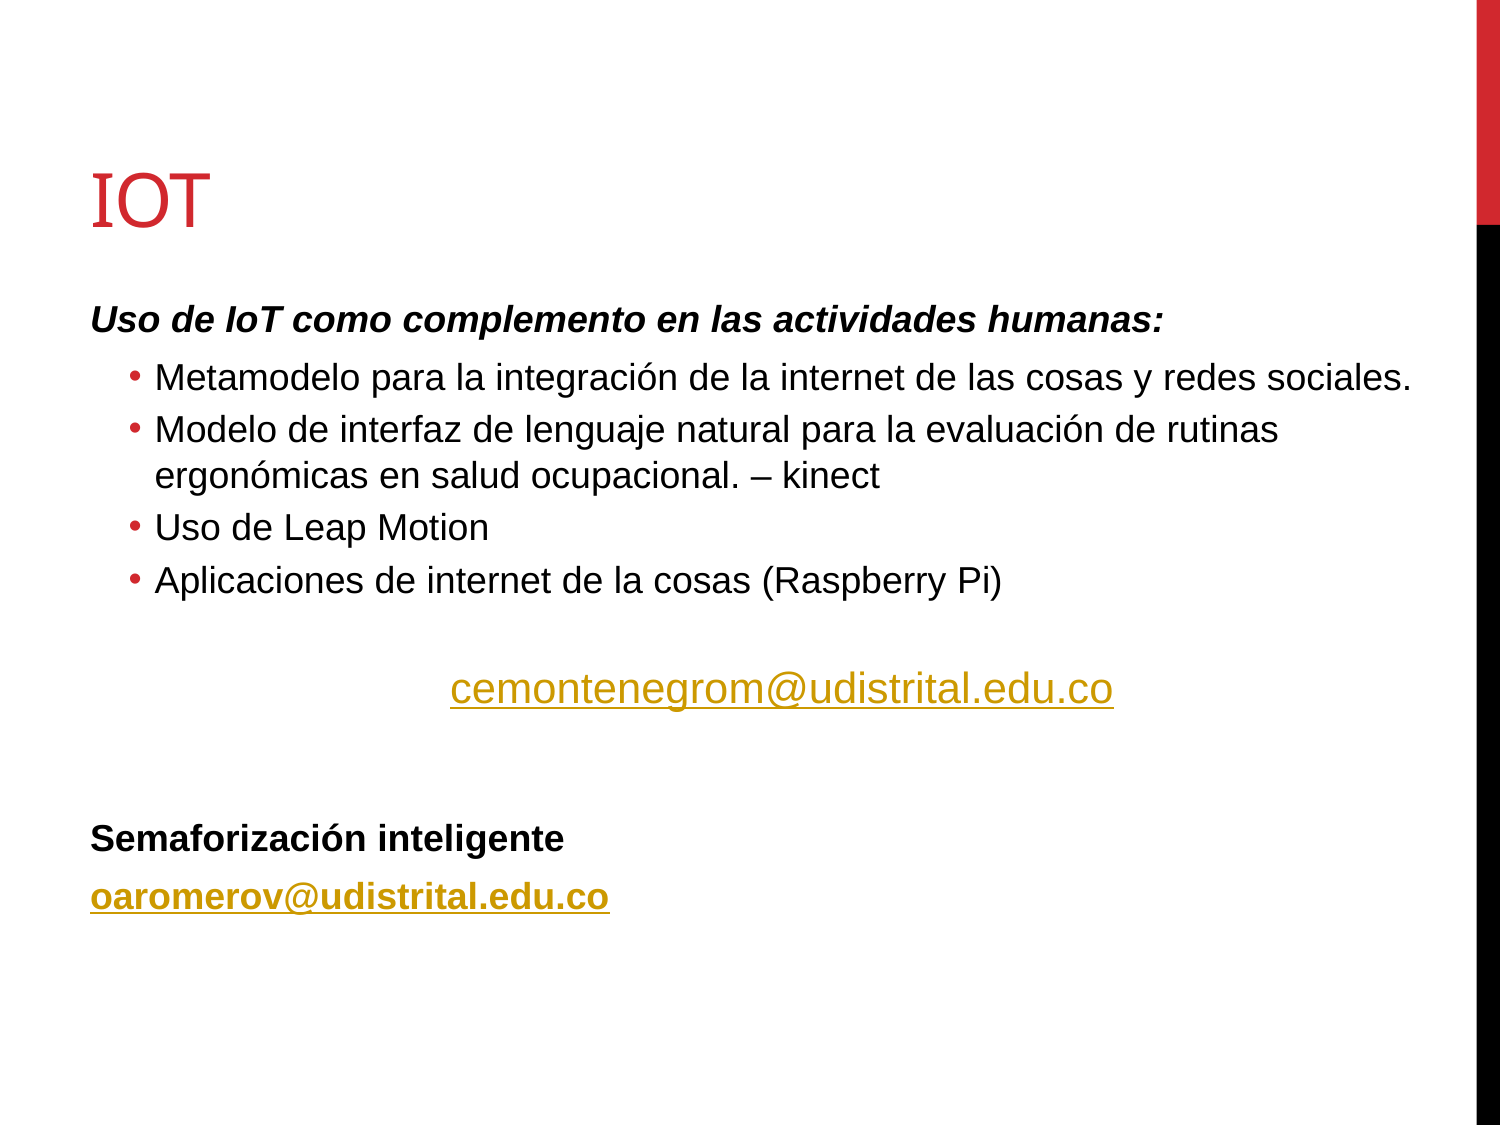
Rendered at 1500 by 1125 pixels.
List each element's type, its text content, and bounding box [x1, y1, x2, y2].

list Uso de IoT como complemento en las actividades humanas: Metamodelo para la integración de la internet de las cosas y redes sociales. Modelo de interfaz de lenguaje natural para la evaluación de rutinas ergonómicas en salud ocupacional. – kinect Uso de Leap Motion Aplicaciones de internet de la cosas (Raspberry Pi) cemontenegrom@udistrital.edu.co Semaforización inteligente oaromerov@udistrital.edu.co [75, 287, 1451, 1099]
title IoT [75, 25, 1025, 250]
